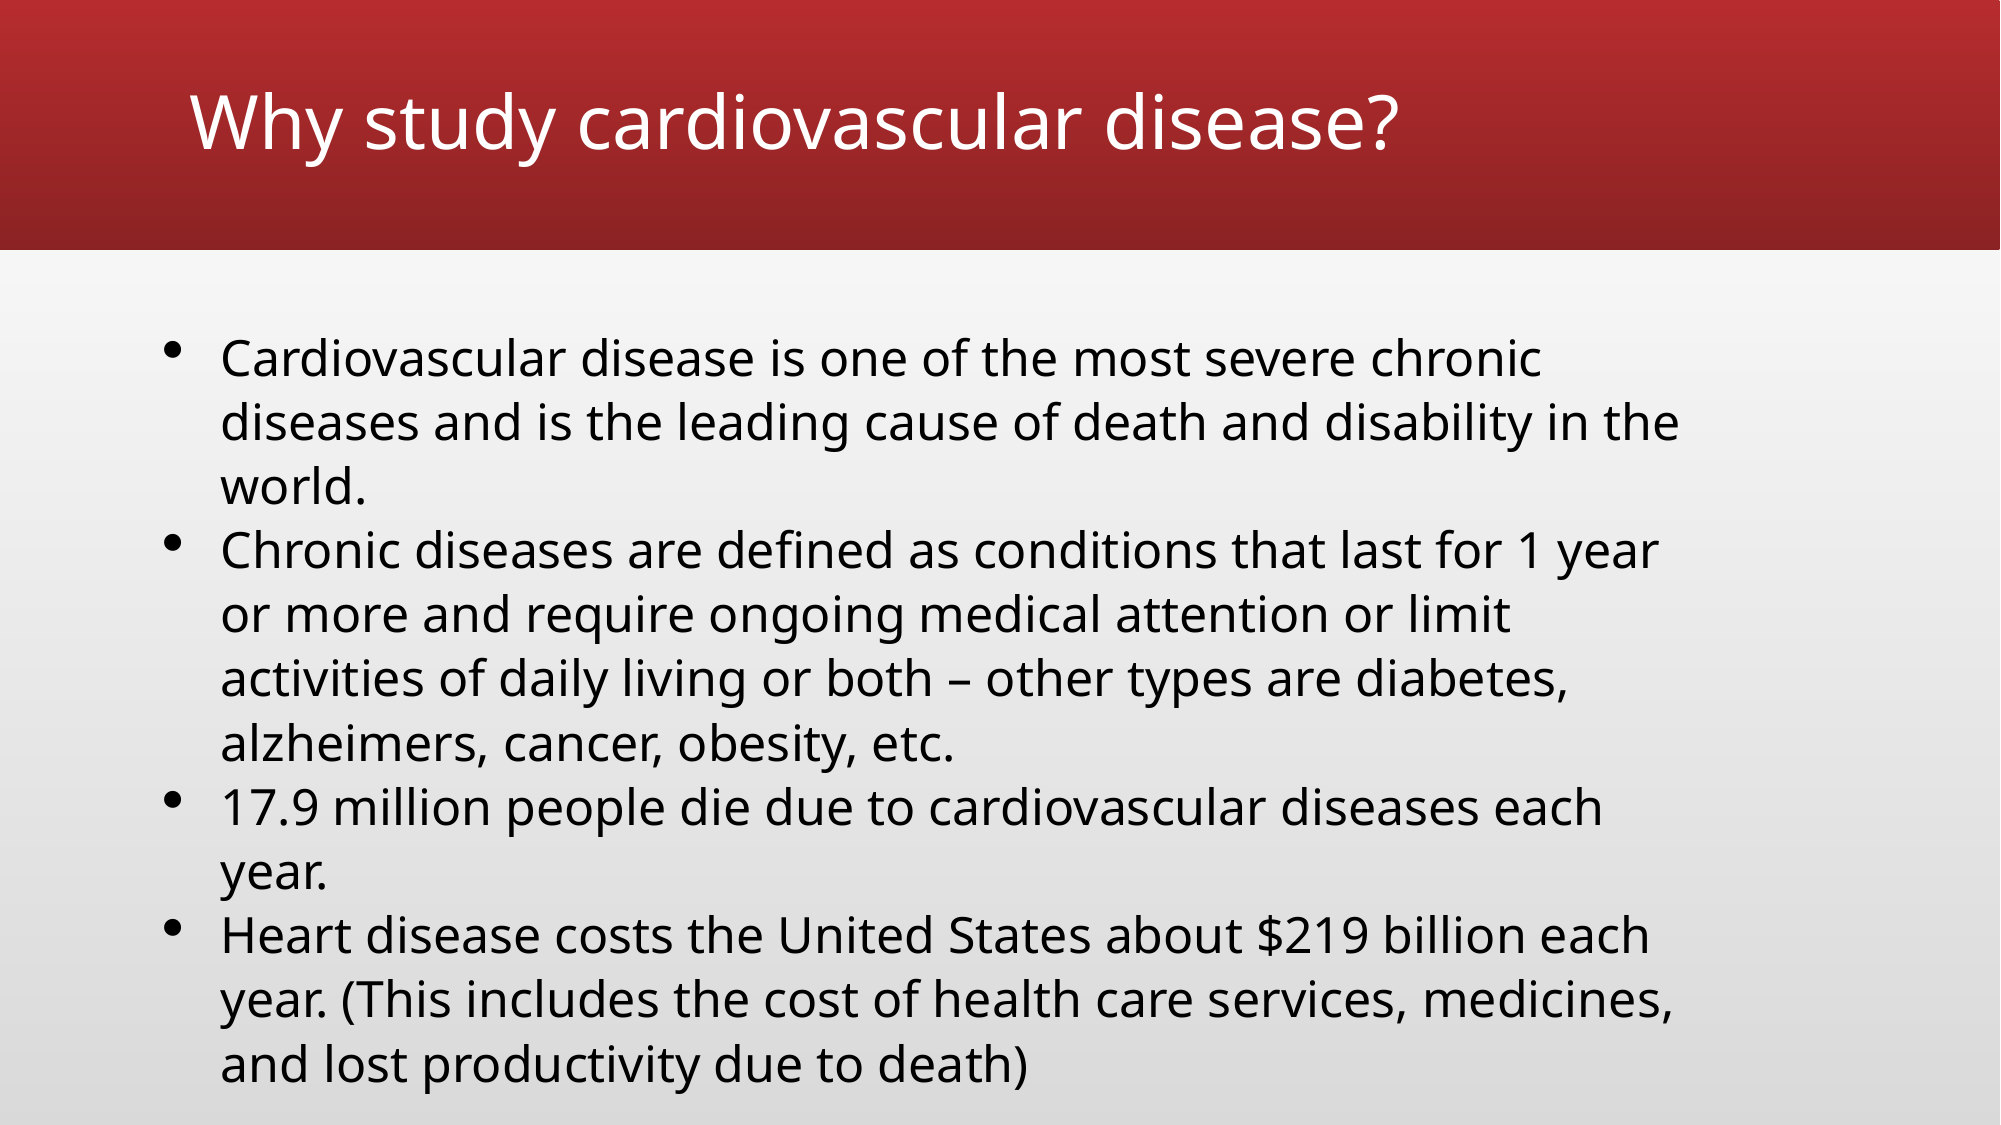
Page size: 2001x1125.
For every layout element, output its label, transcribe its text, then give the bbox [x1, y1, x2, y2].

title Why study cardiovascular disease? [174, 16, 1825, 234]
text_box Cardiovascular disease is one of the most severe chronic diseases and is the leading cause of death and disability in the world. Chronic diseases are defined as conditions that last for 1 year or more and require ongoing medical attention or limit activities of daily living or both – other types are diabetes, alzheimers, cancer, obesity, etc. 17.9 million people die due to cardiovascular diseases each year. Heart disease costs the United States about $219 billion each year. (This includes the cost of health care services, medicines, and lost productivity due to death) [149, 314, 1697, 1100]
